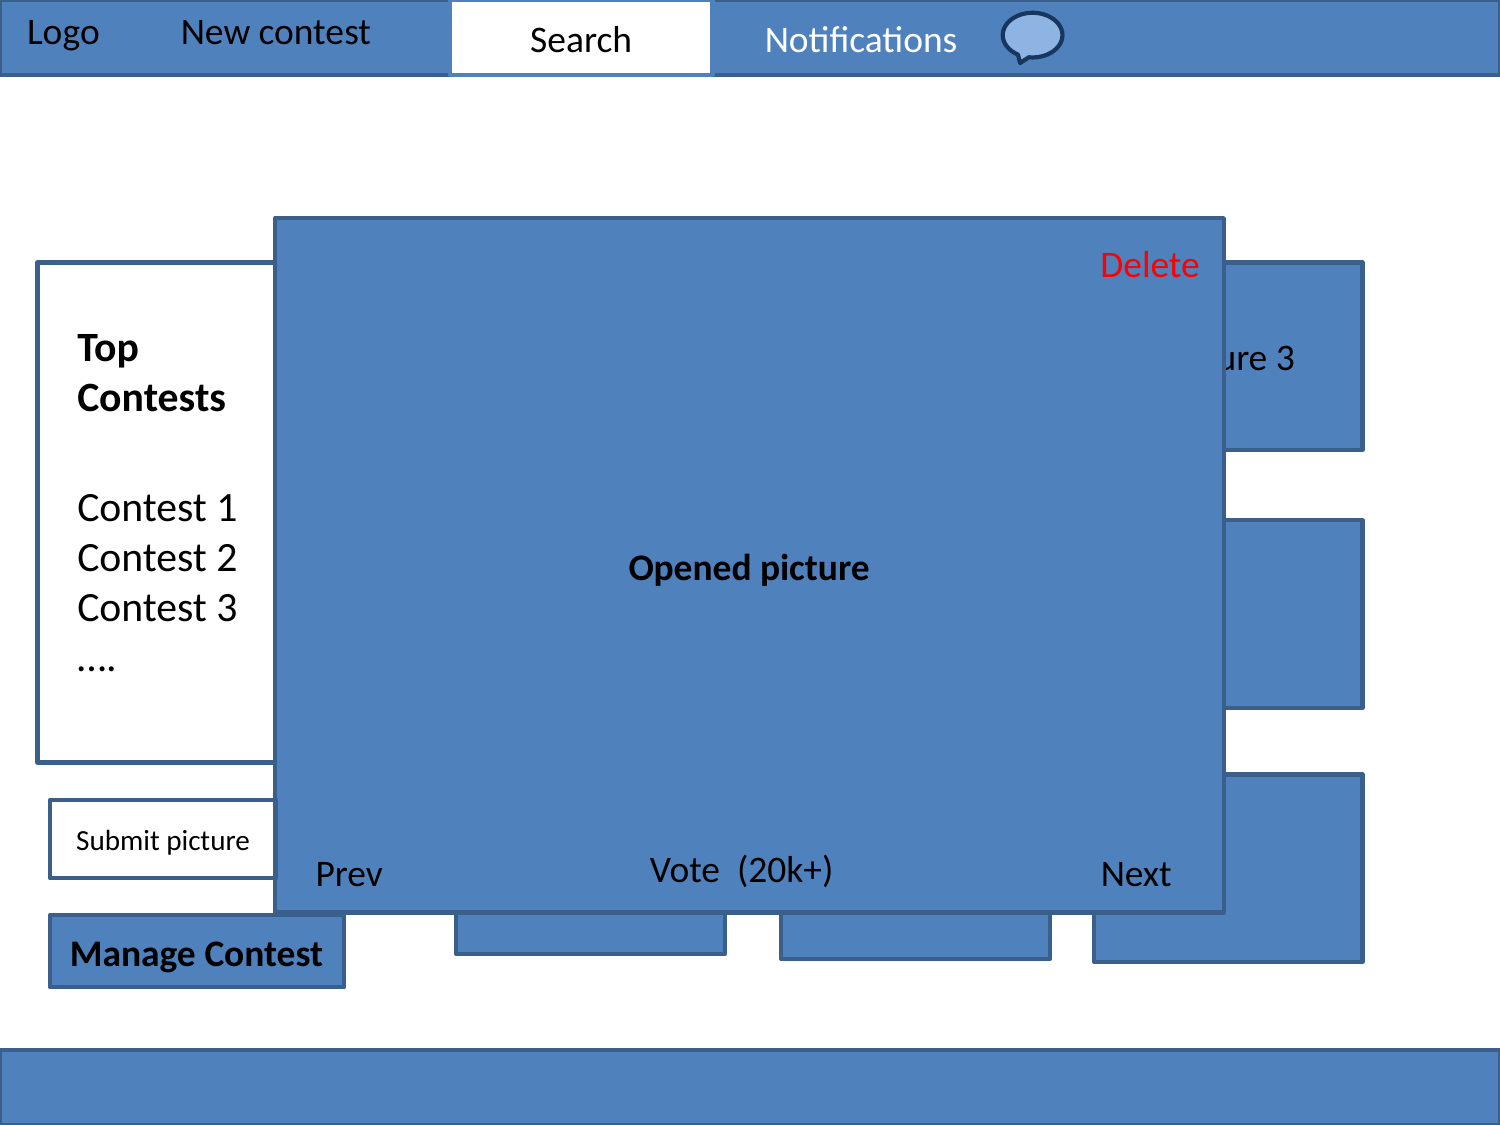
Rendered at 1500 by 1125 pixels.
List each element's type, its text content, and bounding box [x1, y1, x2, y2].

text_box Next [1086, 841, 1187, 901]
text_box [1226, 260, 1365, 452]
text_box Top Contests Contest 1 Contest 2 Contest 3 …. [62, 312, 273, 688]
text_box Delete [1085, 232, 1216, 292]
text_box Notifications [715, 0, 1500, 77]
text_box [0, 1048, 1500, 1125]
text_box Search [448, 0, 715, 77]
text_box [1092, 772, 1365, 964]
text_box Picture 3 [1226, 325, 1311, 386]
text_box Logo [12, 0, 115, 60]
text_box Opened picture [273, 216, 1226, 915]
text_box New contest [166, 0, 387, 60]
text_box Prev [300, 841, 398, 901]
text_box [35, 260, 273, 765]
text_box [779, 915, 1052, 961]
text_box [1000, 10, 1065, 65]
text_box [454, 915, 727, 956]
text_box Submit picture [48, 798, 278, 880]
text_box Notifications [0, 0, 448, 77]
text_box Manage Contest [48, 913, 346, 989]
text_box Vote (20k+) [634, 837, 849, 898]
text_box [1226, 518, 1365, 710]
